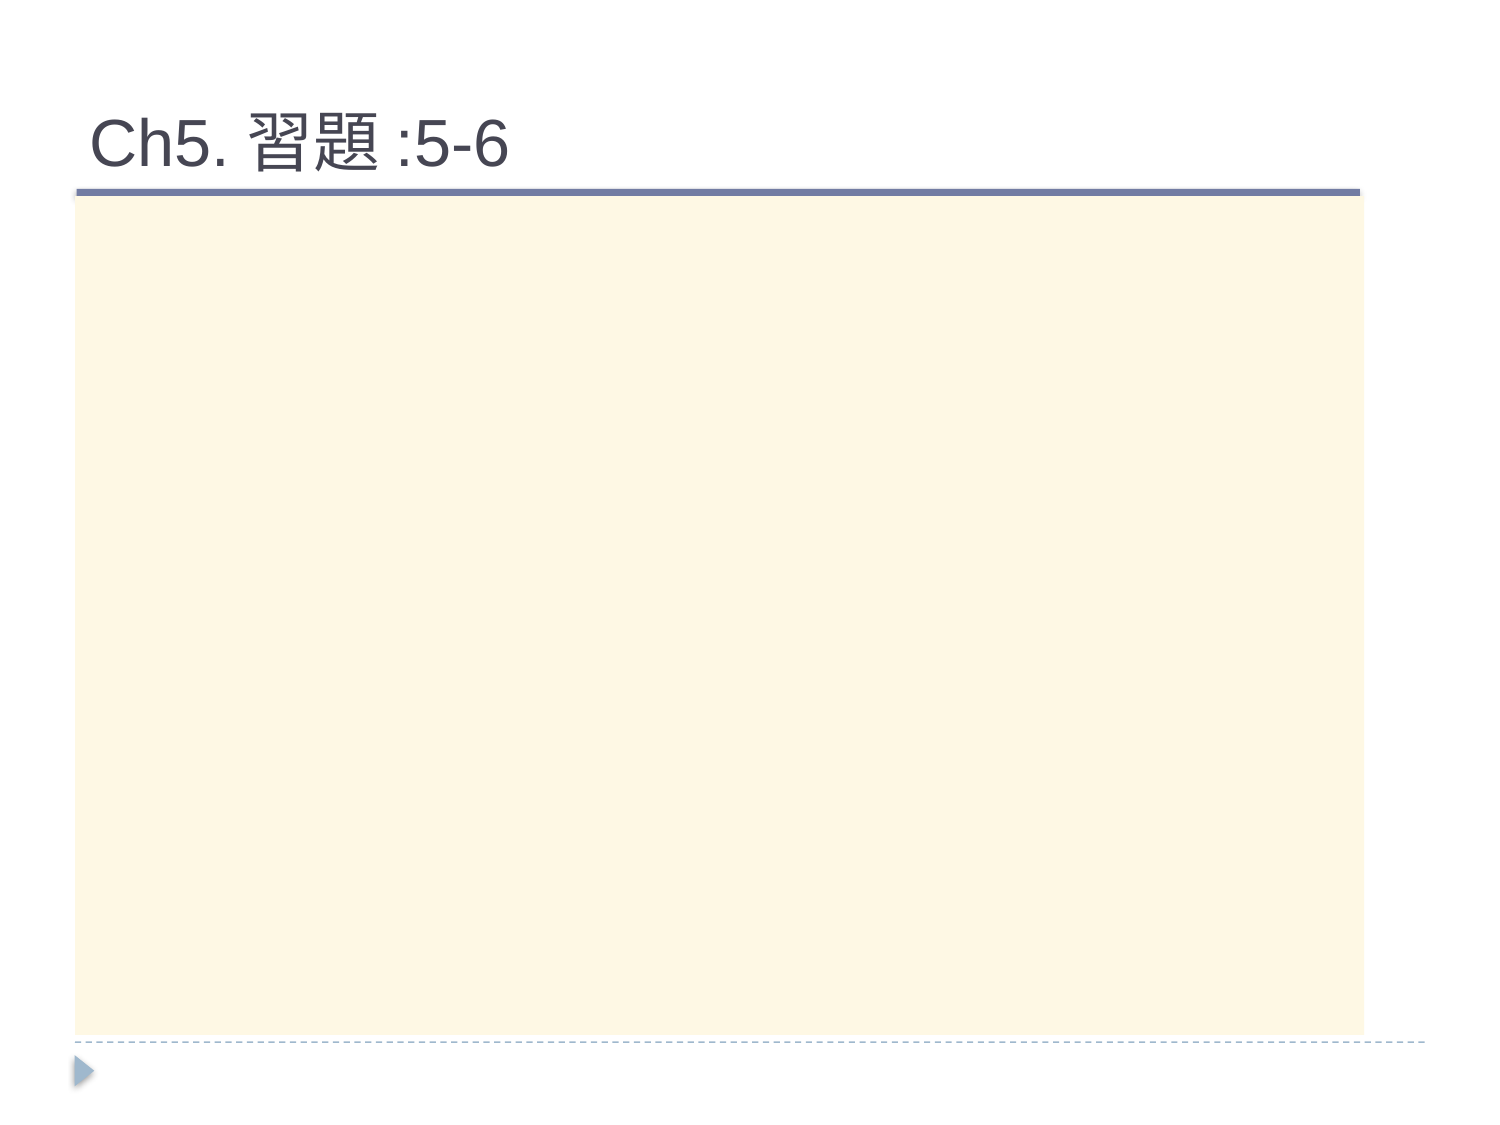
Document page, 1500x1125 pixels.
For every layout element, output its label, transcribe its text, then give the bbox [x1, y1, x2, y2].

text_box [75, 196, 1365, 1035]
title Ch5.習題:5-6 [75, 24, 1425, 188]
